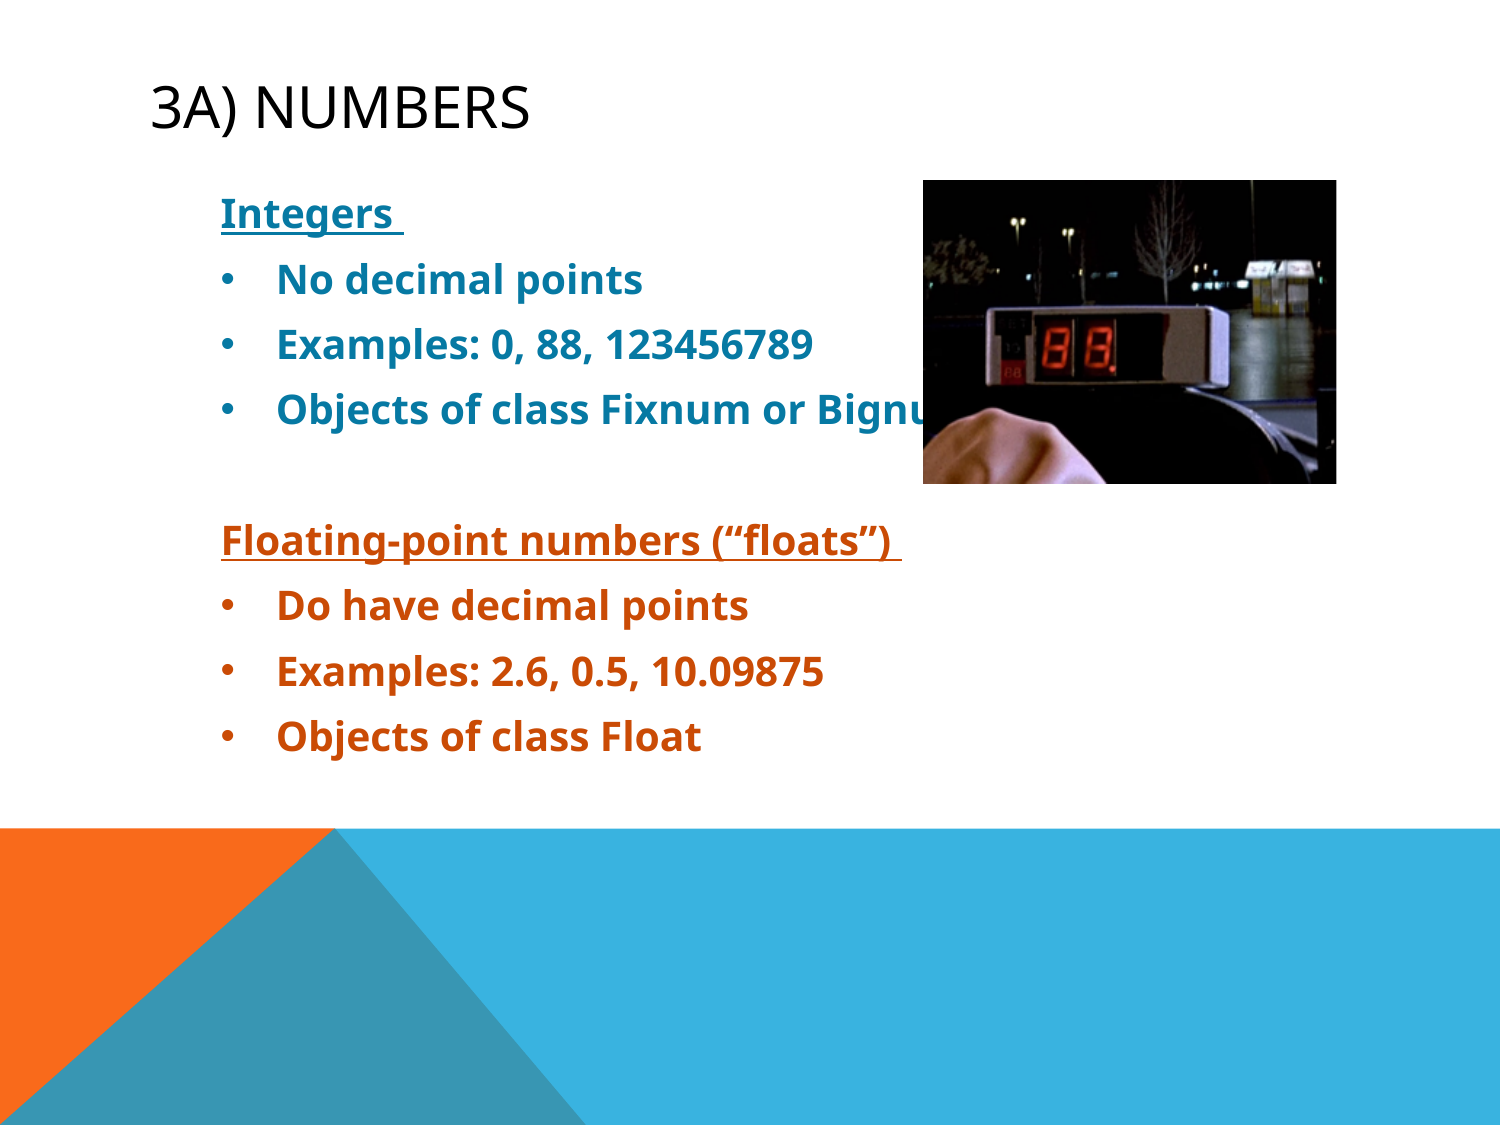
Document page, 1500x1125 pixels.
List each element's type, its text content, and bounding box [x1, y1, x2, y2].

picture [609, 180, 1337, 559]
title 3a) Numbers [135, 60, 1369, 150]
list Integers No decimal points Examples: 0, 88, 123456789 Objects of class Fixnum or Bignum Floating-point numbers (“floats”) Do have decimal points Examples: 2.6, 0.5, 10.09875 Objects of class Float [205, 180, 1369, 768]
